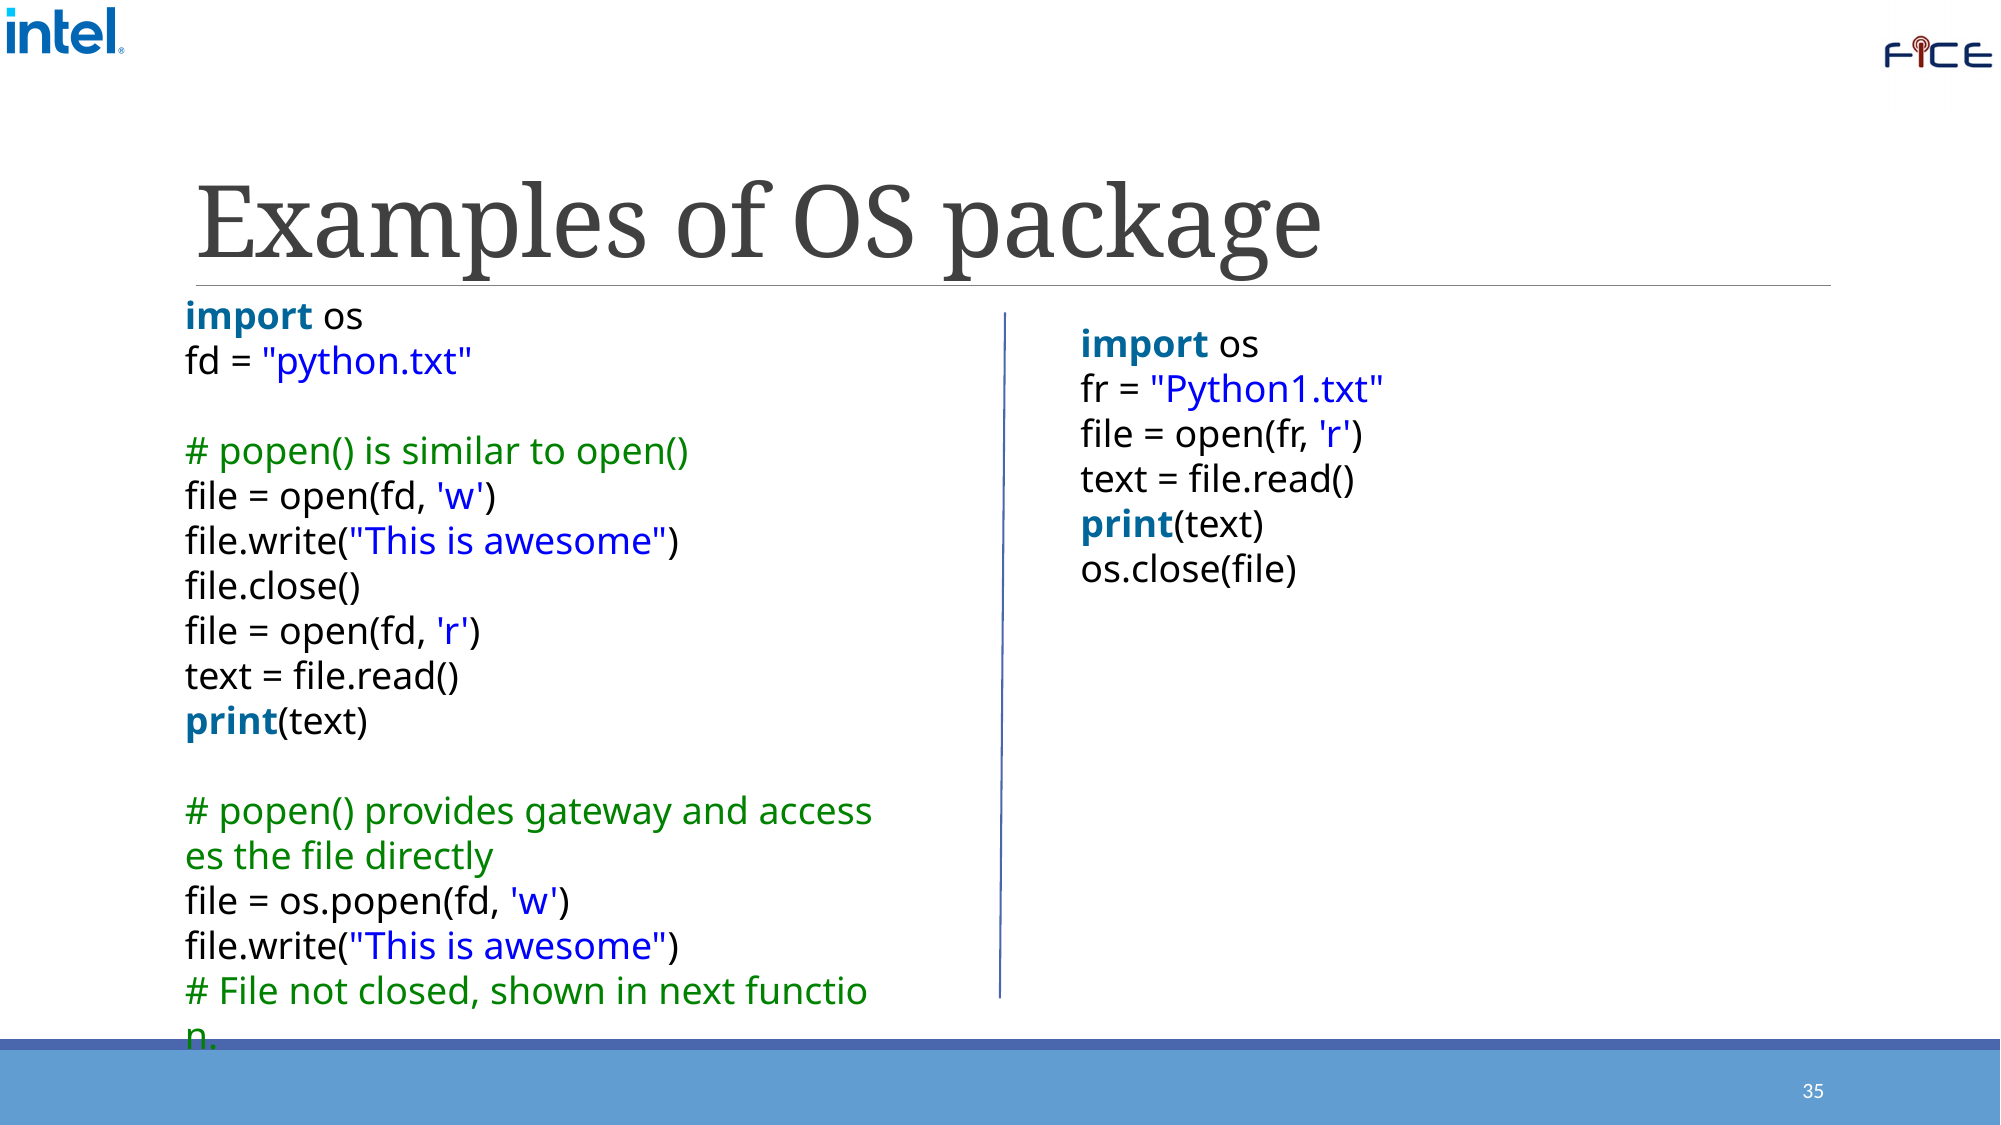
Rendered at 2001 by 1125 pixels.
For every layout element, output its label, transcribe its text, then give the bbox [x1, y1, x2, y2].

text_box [999, 311, 1006, 999]
title Examples of OS package [180, 47, 1830, 285]
text_box import os fd = "python.txt" # popen() is similar to open() file = open(fd, 'w') file.write("This is awesome") file.close() file = open(fd, 'r') text = file.read() print(text) # popen() provides gateway and accesses the file directly file = os.popen(fd, 'w') file.write("This is awesome") # File not closed, shown in next function. [169, 284, 892, 1065]
slide_number 35 [1624, 1059, 1840, 1120]
picture [1882, 0, 1994, 112]
picture [6, 6, 125, 55]
text_box import os fr = "Python1.txt" file = open(fr, 'r') text = file.read() print(text) os.close(file) [1065, 312, 1453, 598]
